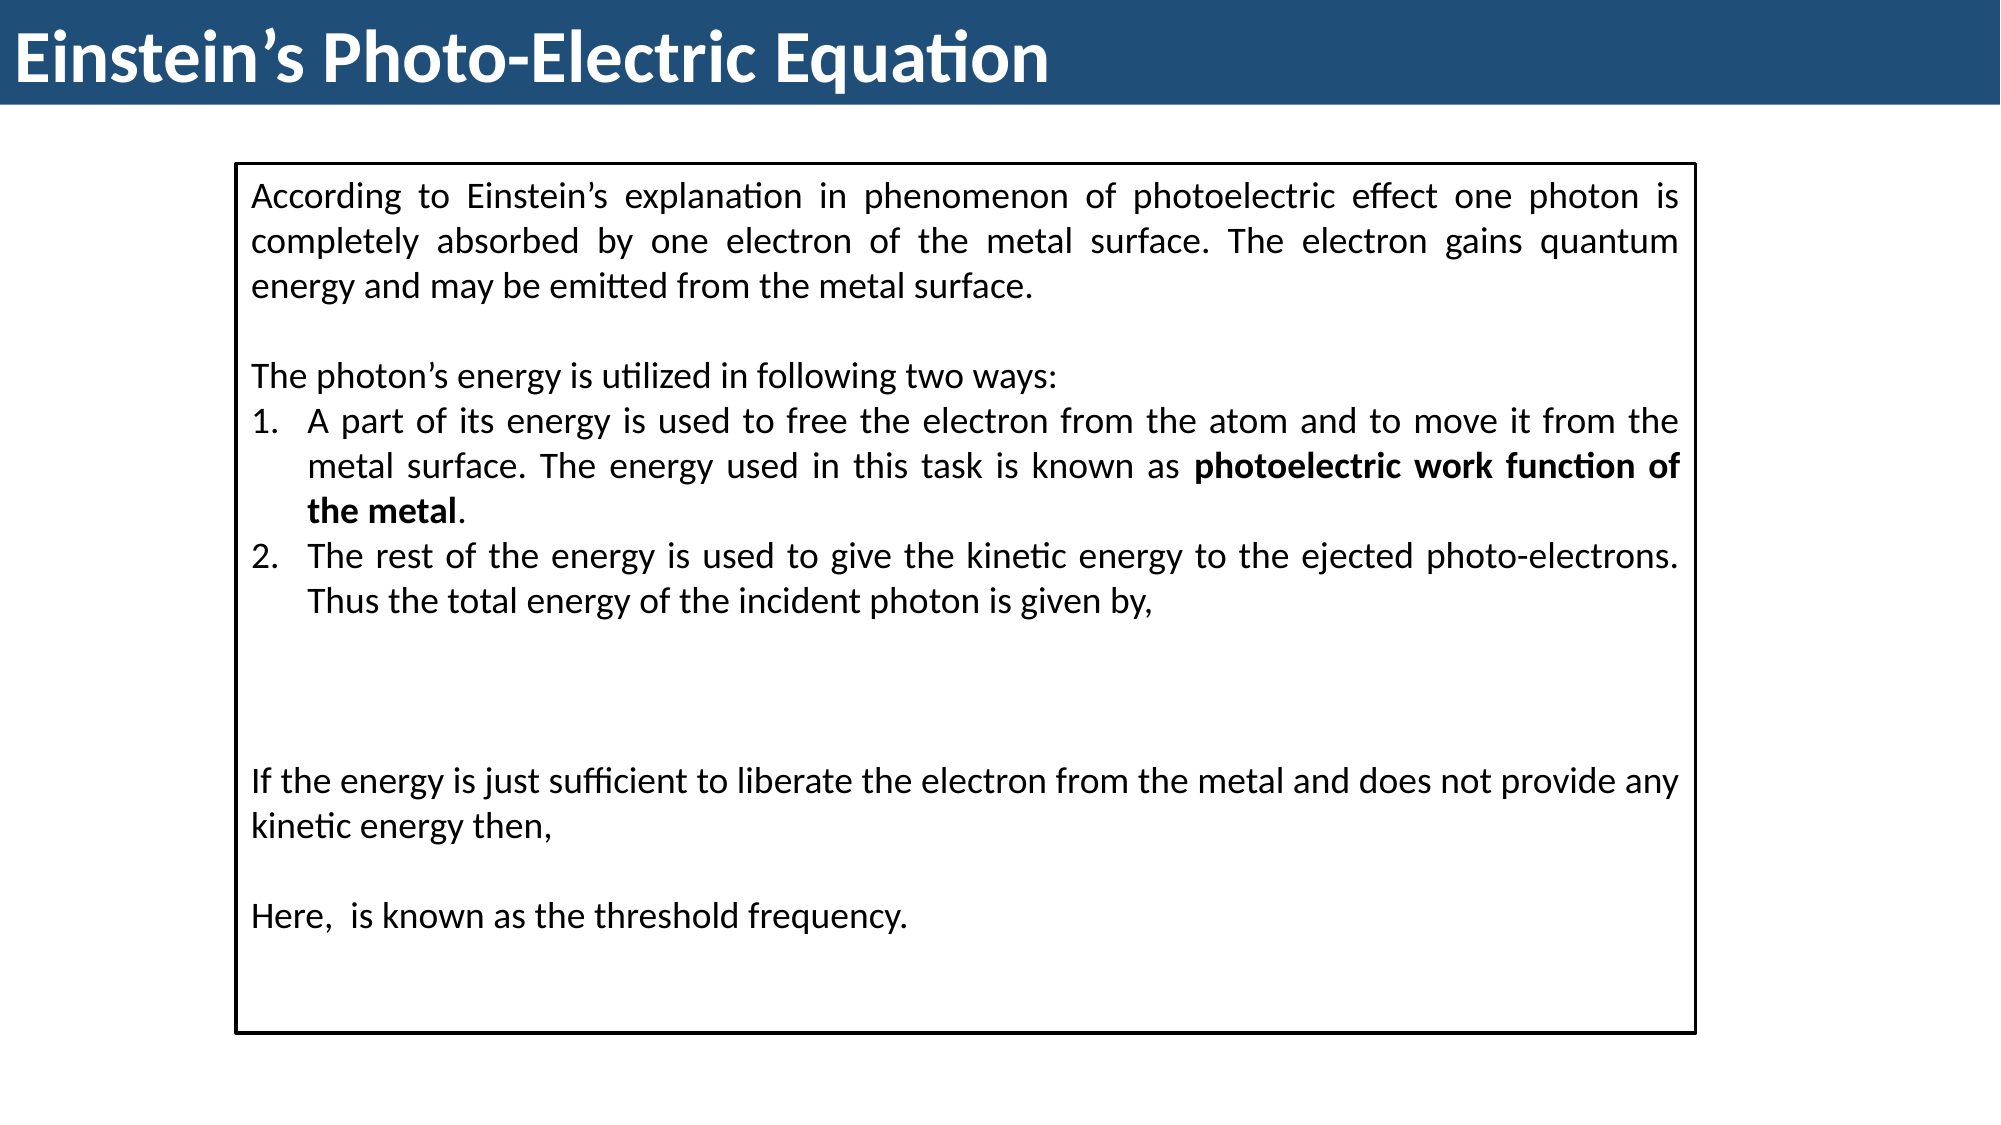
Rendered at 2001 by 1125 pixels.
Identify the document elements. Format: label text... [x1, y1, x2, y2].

text_box Einstein’s Photo-Electric Equation [0, 0, 2000, 105]
